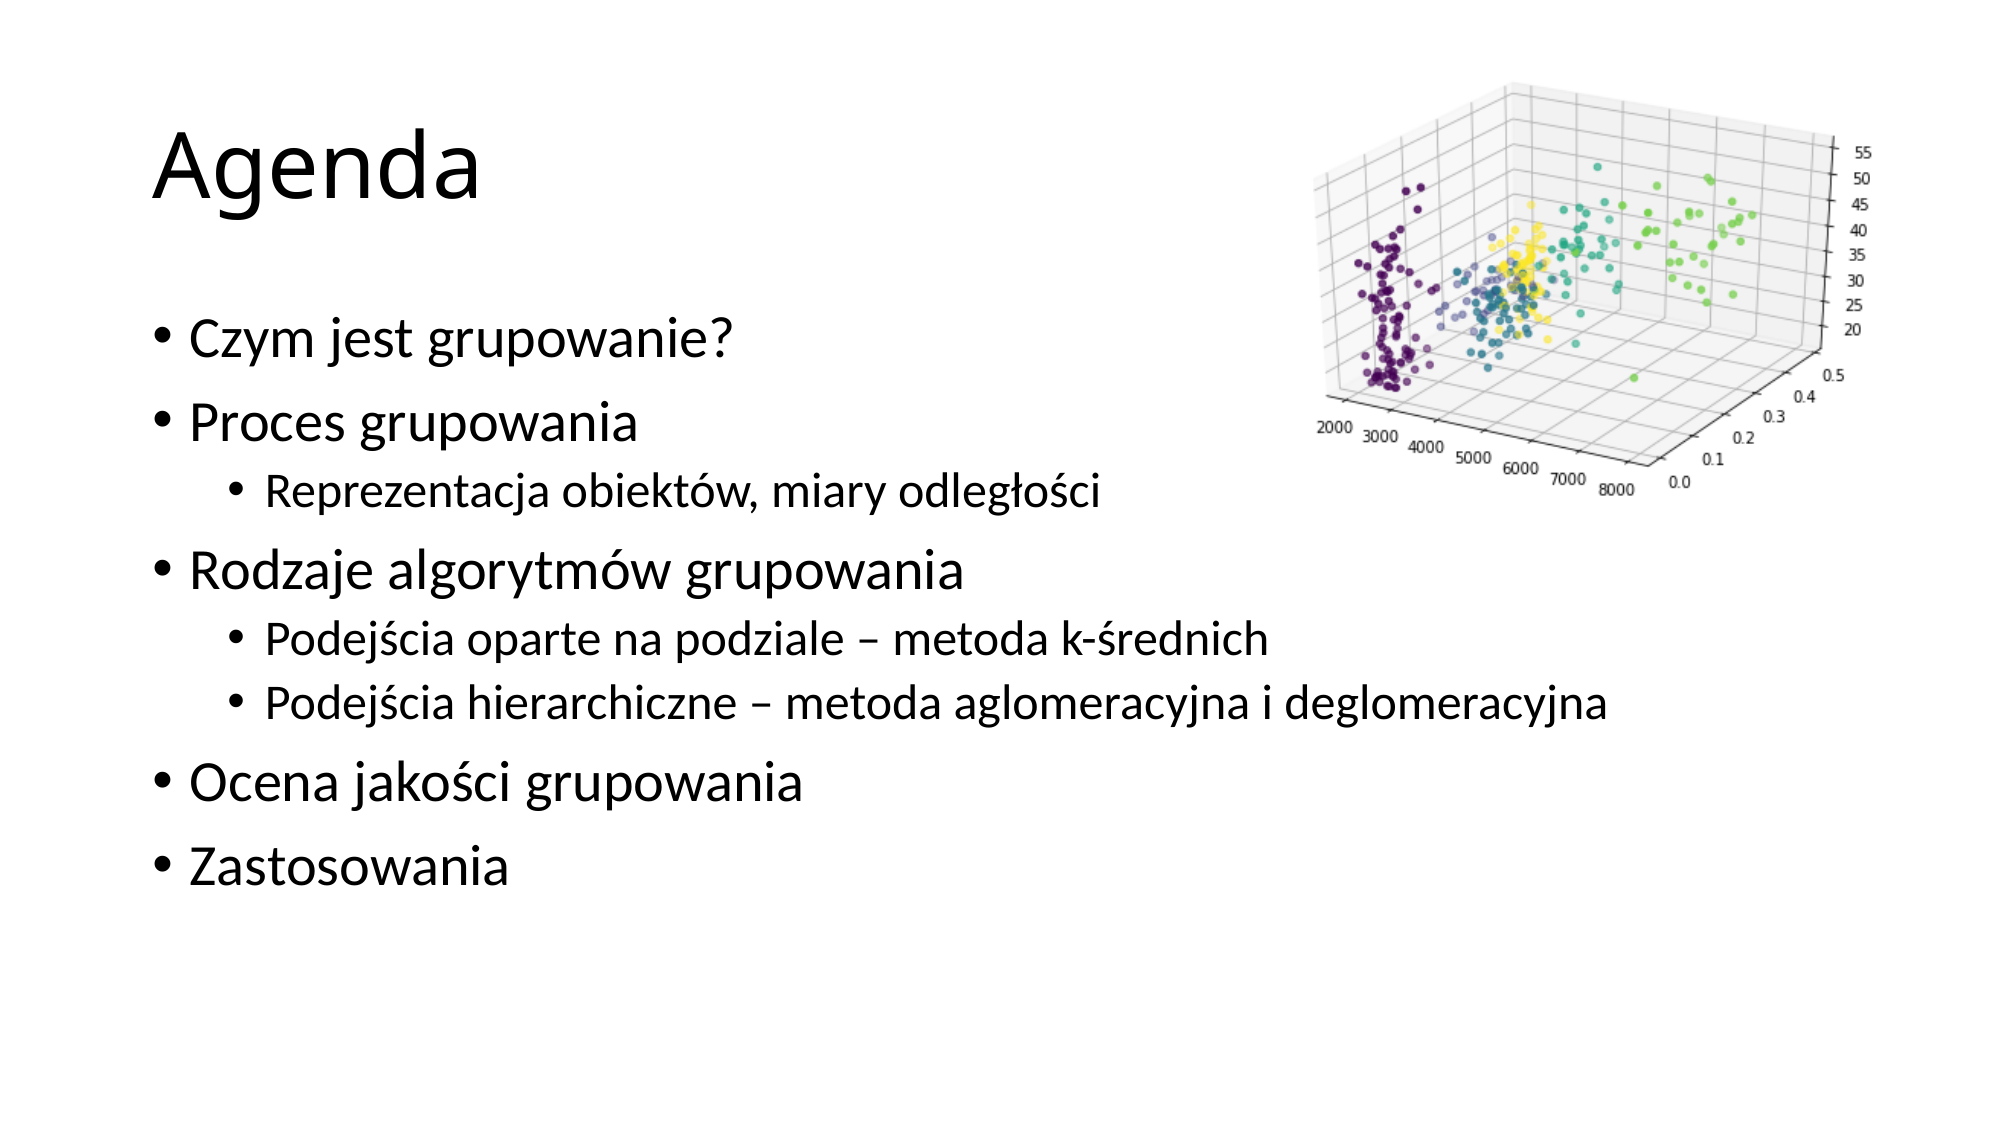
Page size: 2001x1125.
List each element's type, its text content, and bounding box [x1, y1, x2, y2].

title Agenda [137, 59, 1248, 278]
list Czym jest grupowanie? Proces grupowania Reprezentacja obiektów, miary odległości Rodzaje algorytmów grupowania Podejścia oparte na podziale – metoda k-średnich Podejścia hierarchiczne – metoda aglomeracyjna i deglomeracyjna Ocena jakości grupowania Zastosowania [137, 299, 1863, 1014]
picture [1248, 49, 1902, 505]
